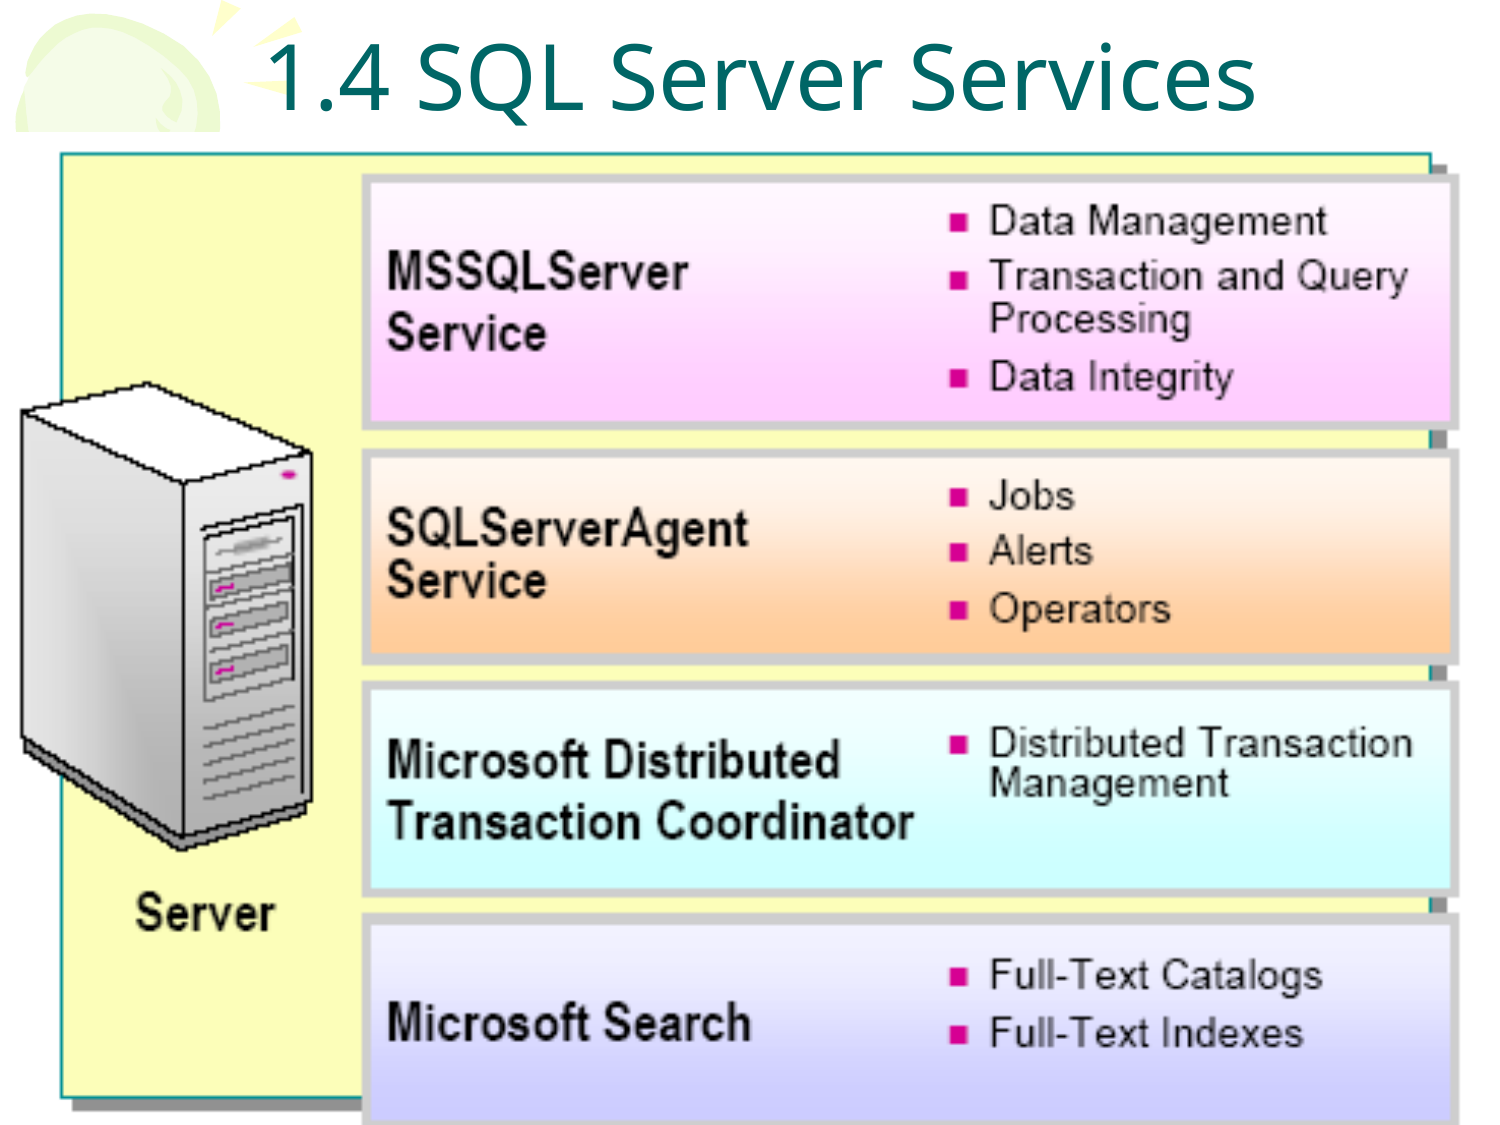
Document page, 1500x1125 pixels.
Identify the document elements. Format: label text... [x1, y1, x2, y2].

title 1.4 SQL Server Services [72, 16, 1426, 131]
picture [0, 132, 1500, 1125]
